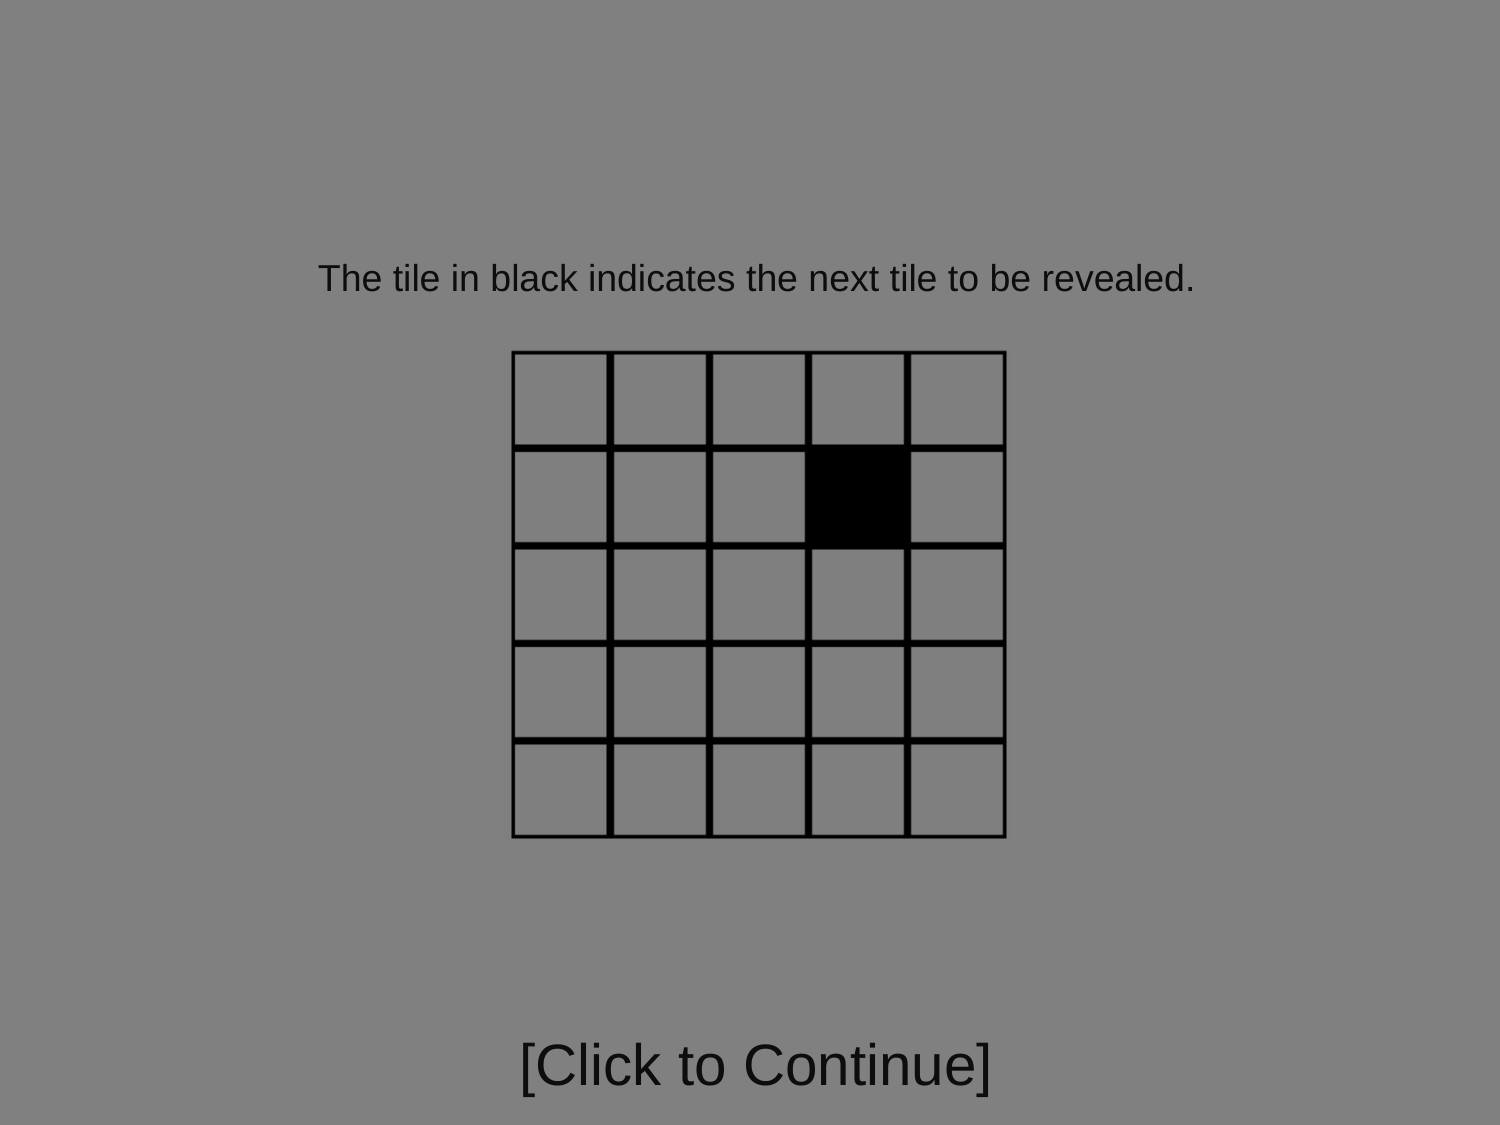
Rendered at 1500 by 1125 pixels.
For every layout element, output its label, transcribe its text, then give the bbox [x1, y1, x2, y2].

text_box The tile in black indicates the next tile to be revealed. [85, 246, 1429, 981]
text_box [Click to Continue] [504, 1019, 1009, 1104]
picture [502, 349, 1012, 841]
